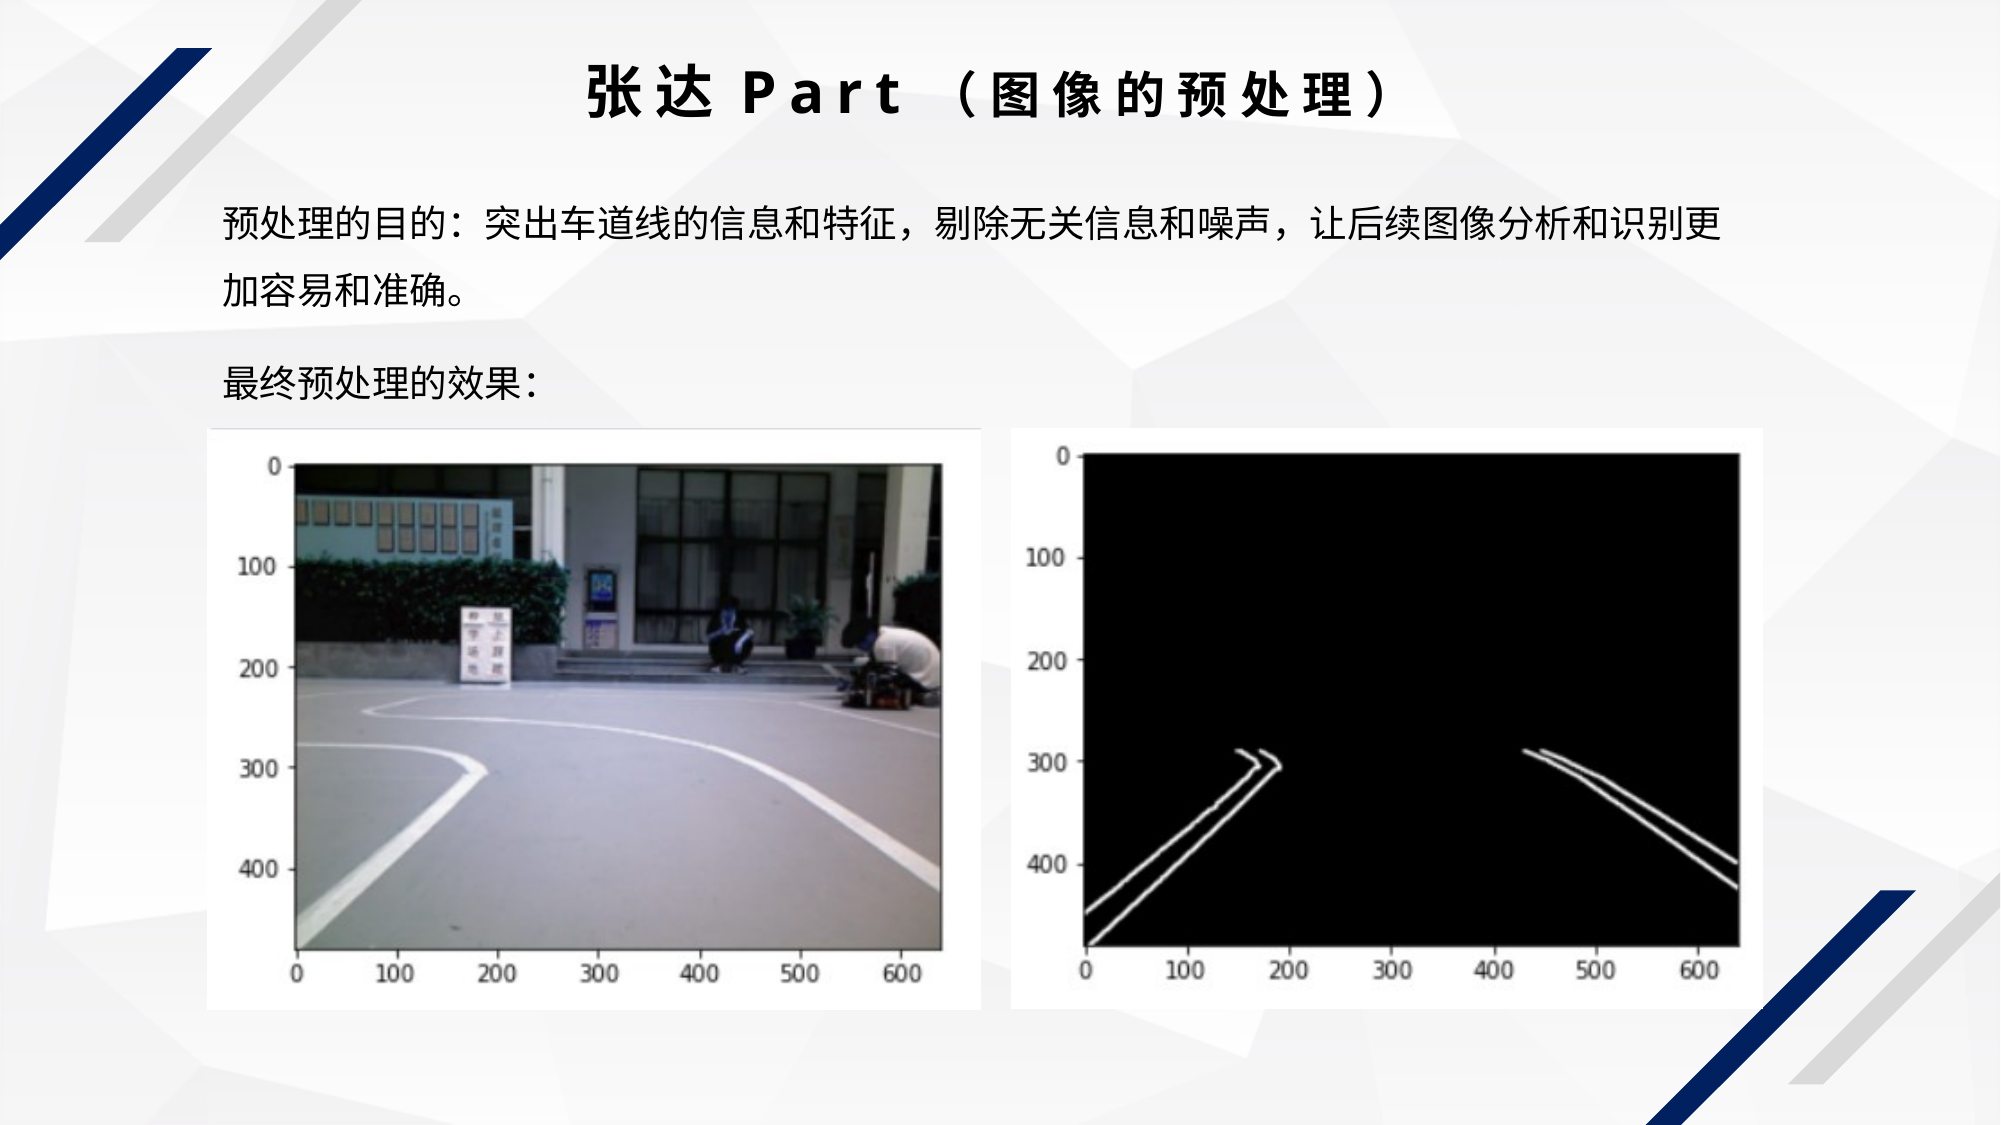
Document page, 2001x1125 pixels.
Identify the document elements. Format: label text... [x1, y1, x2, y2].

text_box 预处理的目的：突出车道线的信息和特征，剔除无关信息和噪声，让后续图像分析和识别更加容易和准确。 [207, 169, 1741, 320]
text_box 张达Part（图像的预处理） [723, 47, 1277, 169]
text_box 最终预处理的效果： [207, 352, 874, 413]
picture [0, 0, 2001, 1125]
